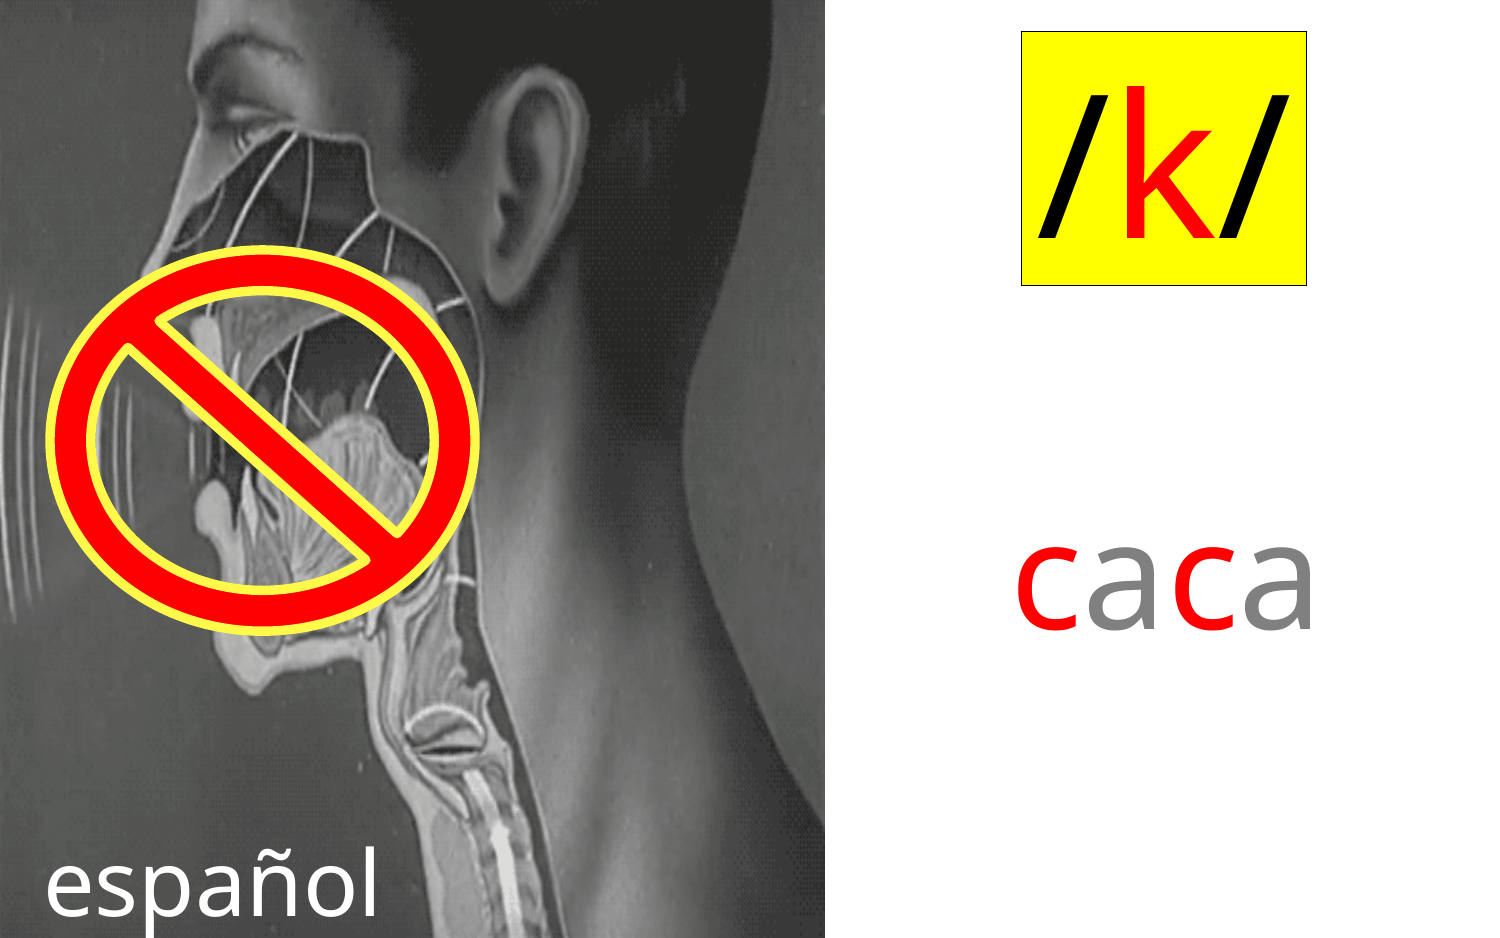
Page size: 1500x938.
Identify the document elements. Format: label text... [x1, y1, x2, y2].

text_box caca [996, 471, 1339, 667]
text_box /k/ [1021, 31, 1307, 286]
picture [0, 0, 825, 938]
